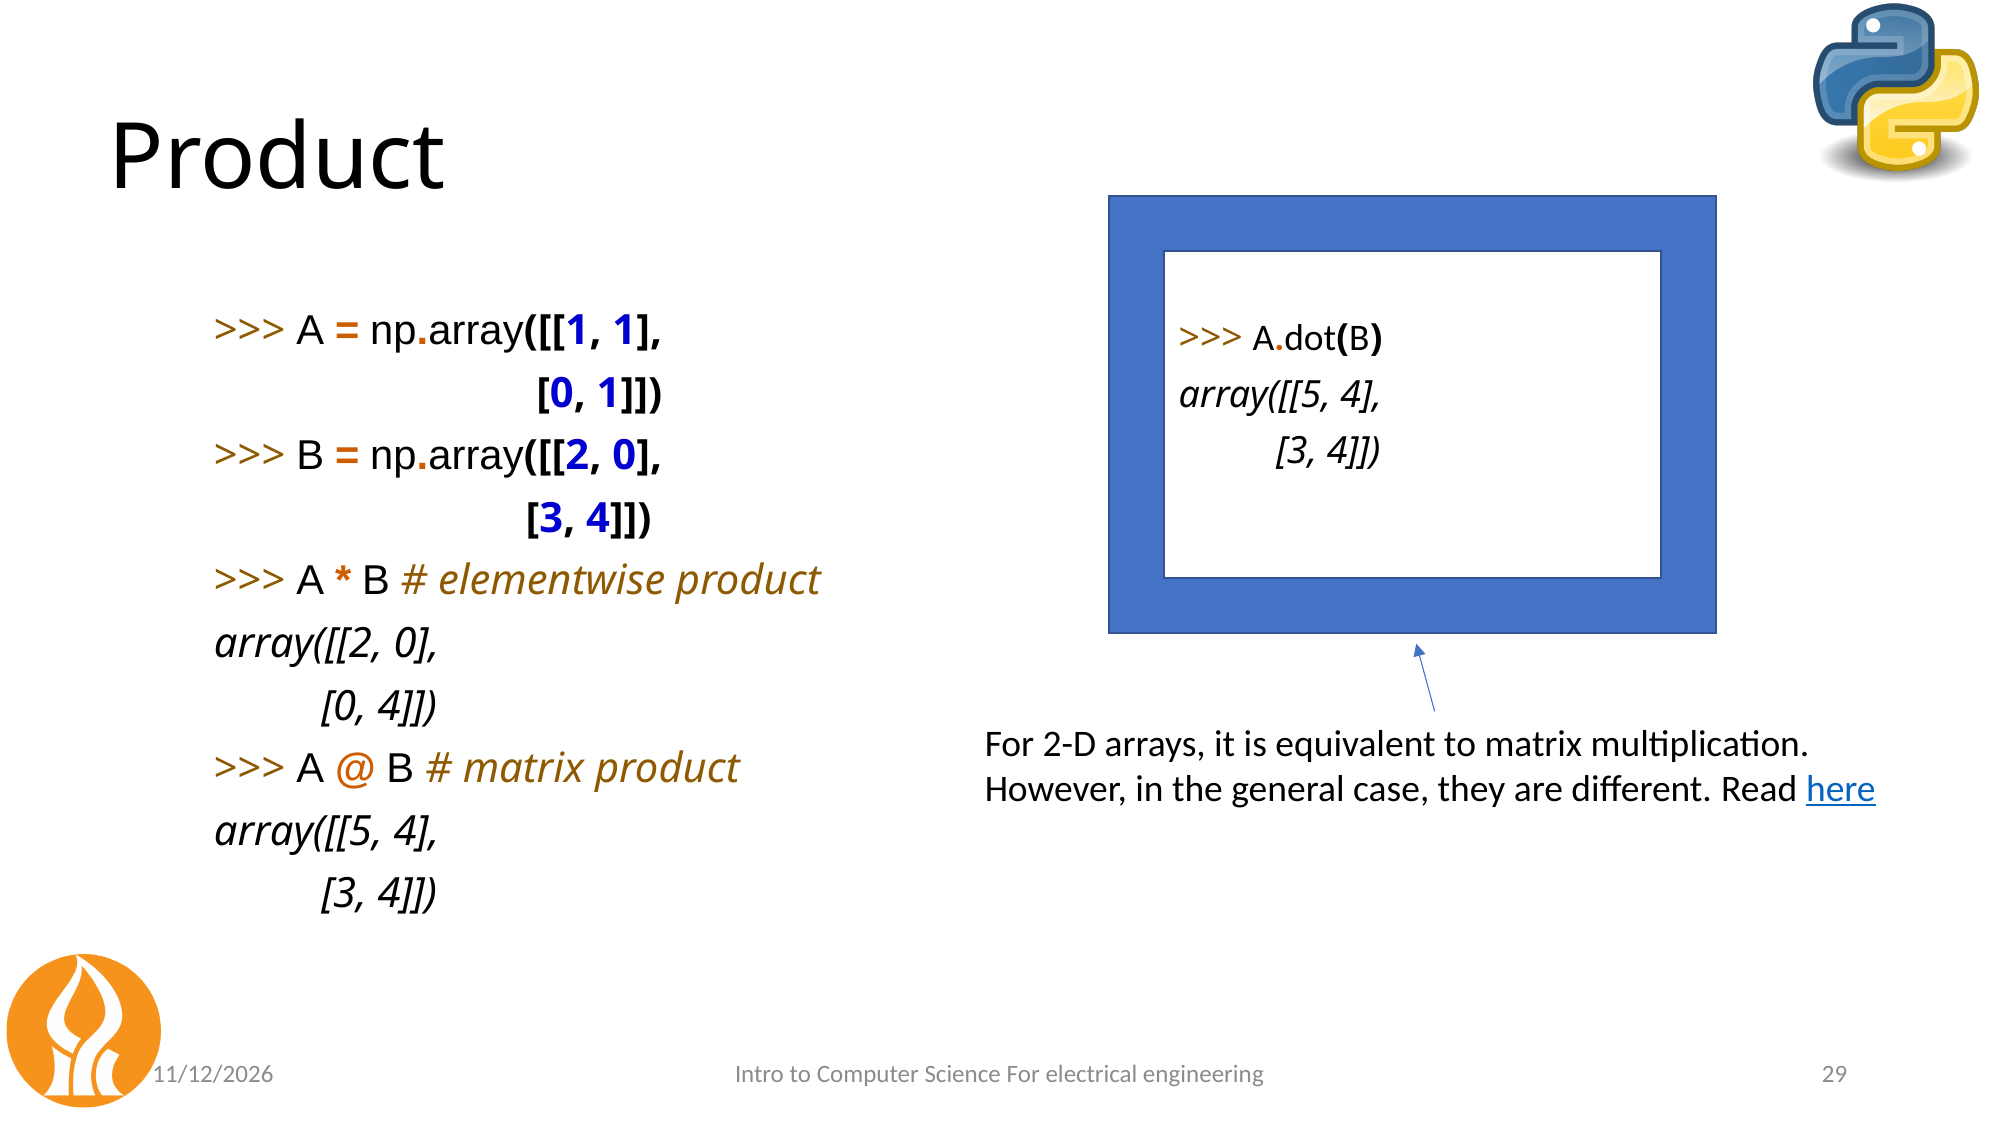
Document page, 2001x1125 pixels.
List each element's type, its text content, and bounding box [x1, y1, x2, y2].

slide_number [137, 1042, 588, 1103]
title Product [93, 50, 1819, 268]
footer Intro to Computer Science For electrical engineering [662, 1042, 1338, 1103]
picture [1802, 0, 1990, 187]
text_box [1416, 643, 1435, 712]
text_box For 2-D arrays, it is equivalent to matrix multiplication. However, in the general case, they are different. Read here [969, 711, 1900, 817]
slide_number 29 [1412, 1042, 1863, 1103]
picture [1, 948, 165, 1111]
list >>> A = np.array([[1, 1], [0, 1]]) >>> B = np.array([[2, 0], [3, 4]]) >>> A * B # elementwise product array([[2, 0], [0, 4]]) >>> A @ B # matrix product array([[5, 4], [3, 4]]) [213, 290, 952, 929]
text_box >>> A.dot(B) array([[5, 4], [3, 4]]) [1108, 195, 1717, 634]
